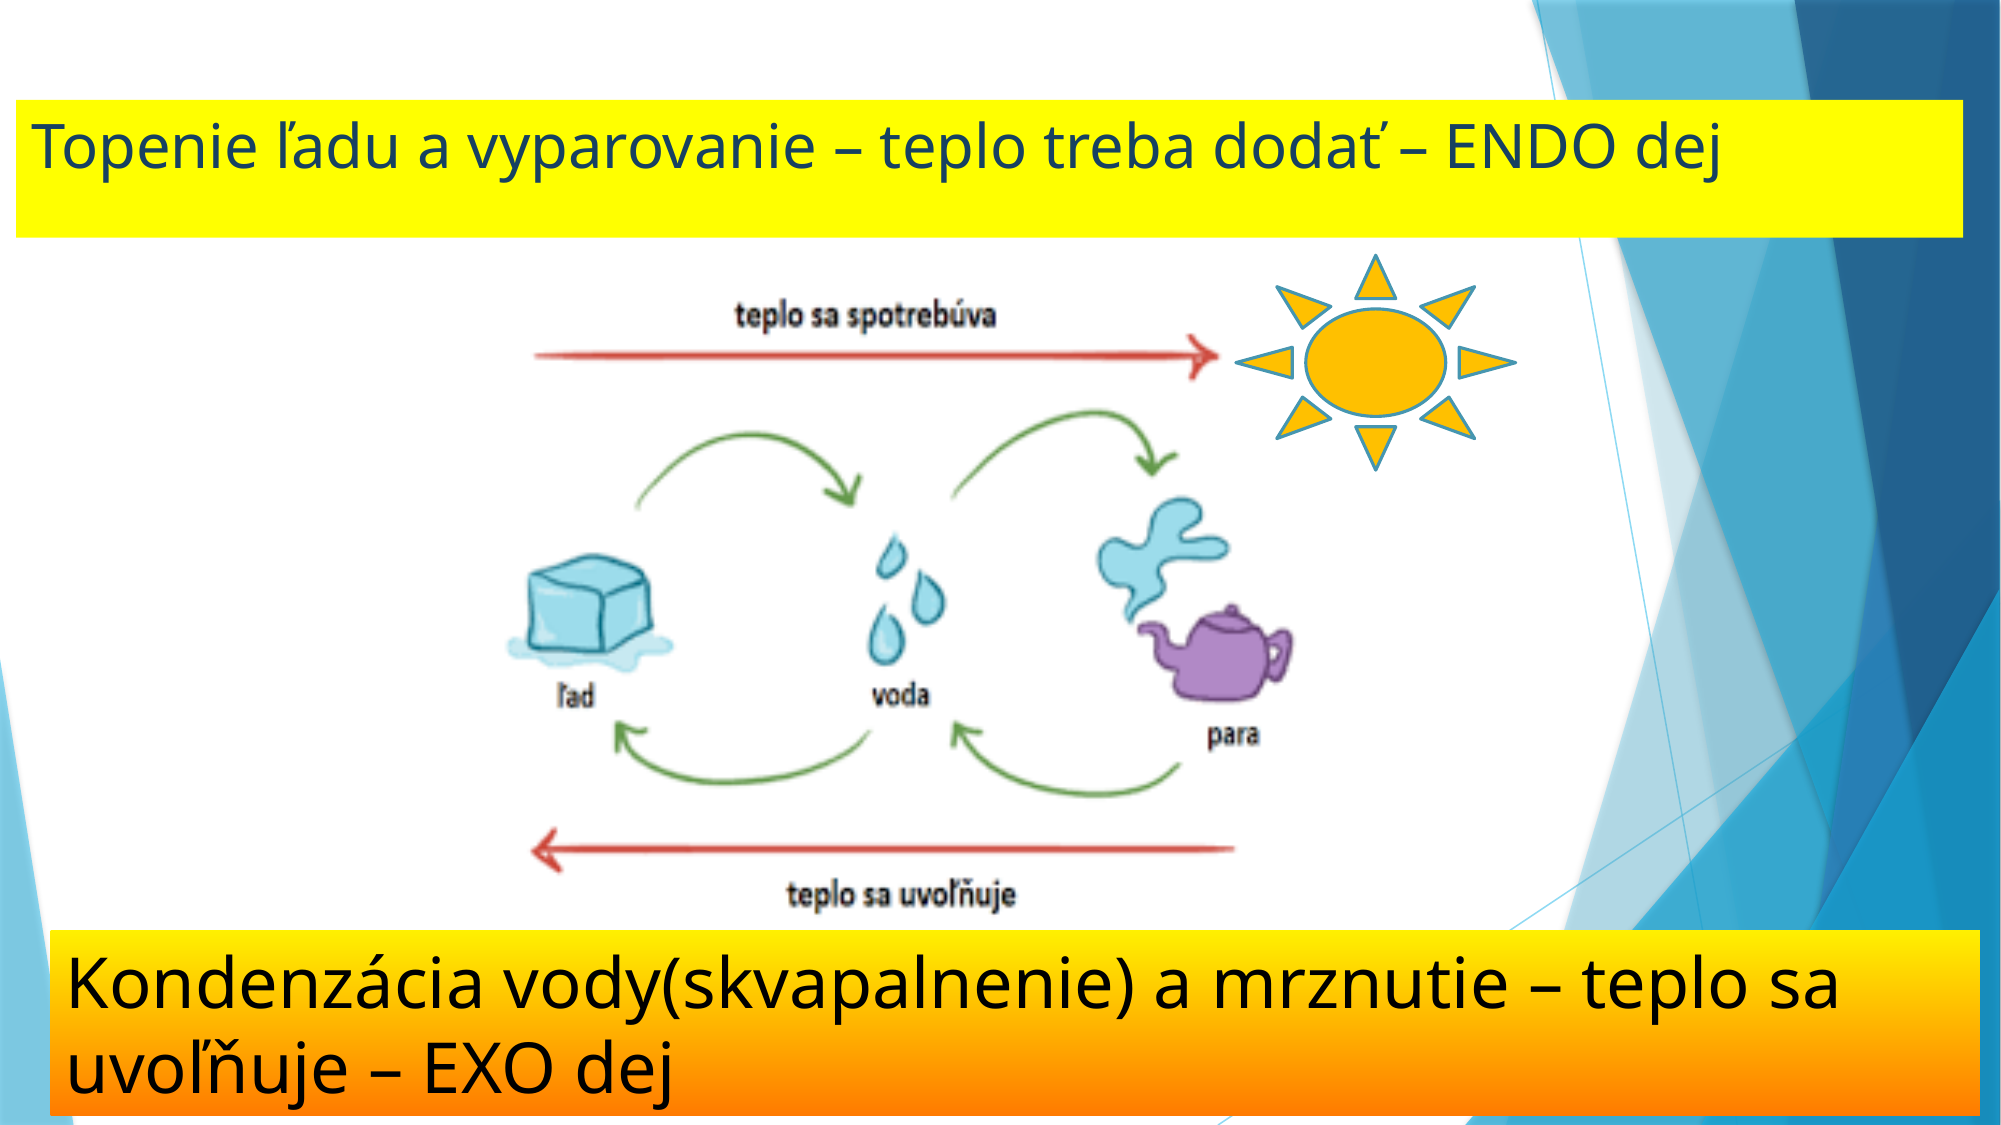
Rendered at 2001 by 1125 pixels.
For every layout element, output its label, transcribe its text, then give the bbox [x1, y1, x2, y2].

text_box [1354, 425, 1398, 472]
text_box [1354, 253, 1398, 301]
text_box [1419, 285, 1476, 330]
text_box [1322, 301, 1333, 316]
text_box [1457, 345, 1518, 380]
text_box [1419, 395, 1476, 441]
text_box Kondenzácia vody(skvapalnenie) a mrznutie – teplo sa uvoľňuje – EXO dej [50, 930, 1980, 1116]
picture [500, 289, 1316, 932]
text_box [1322, 410, 1333, 424]
text_box [1322, 307, 1448, 418]
title Topenie ľadu a vyparovanie – teplo treba dodať – ENDO dej [16, 99, 1964, 238]
